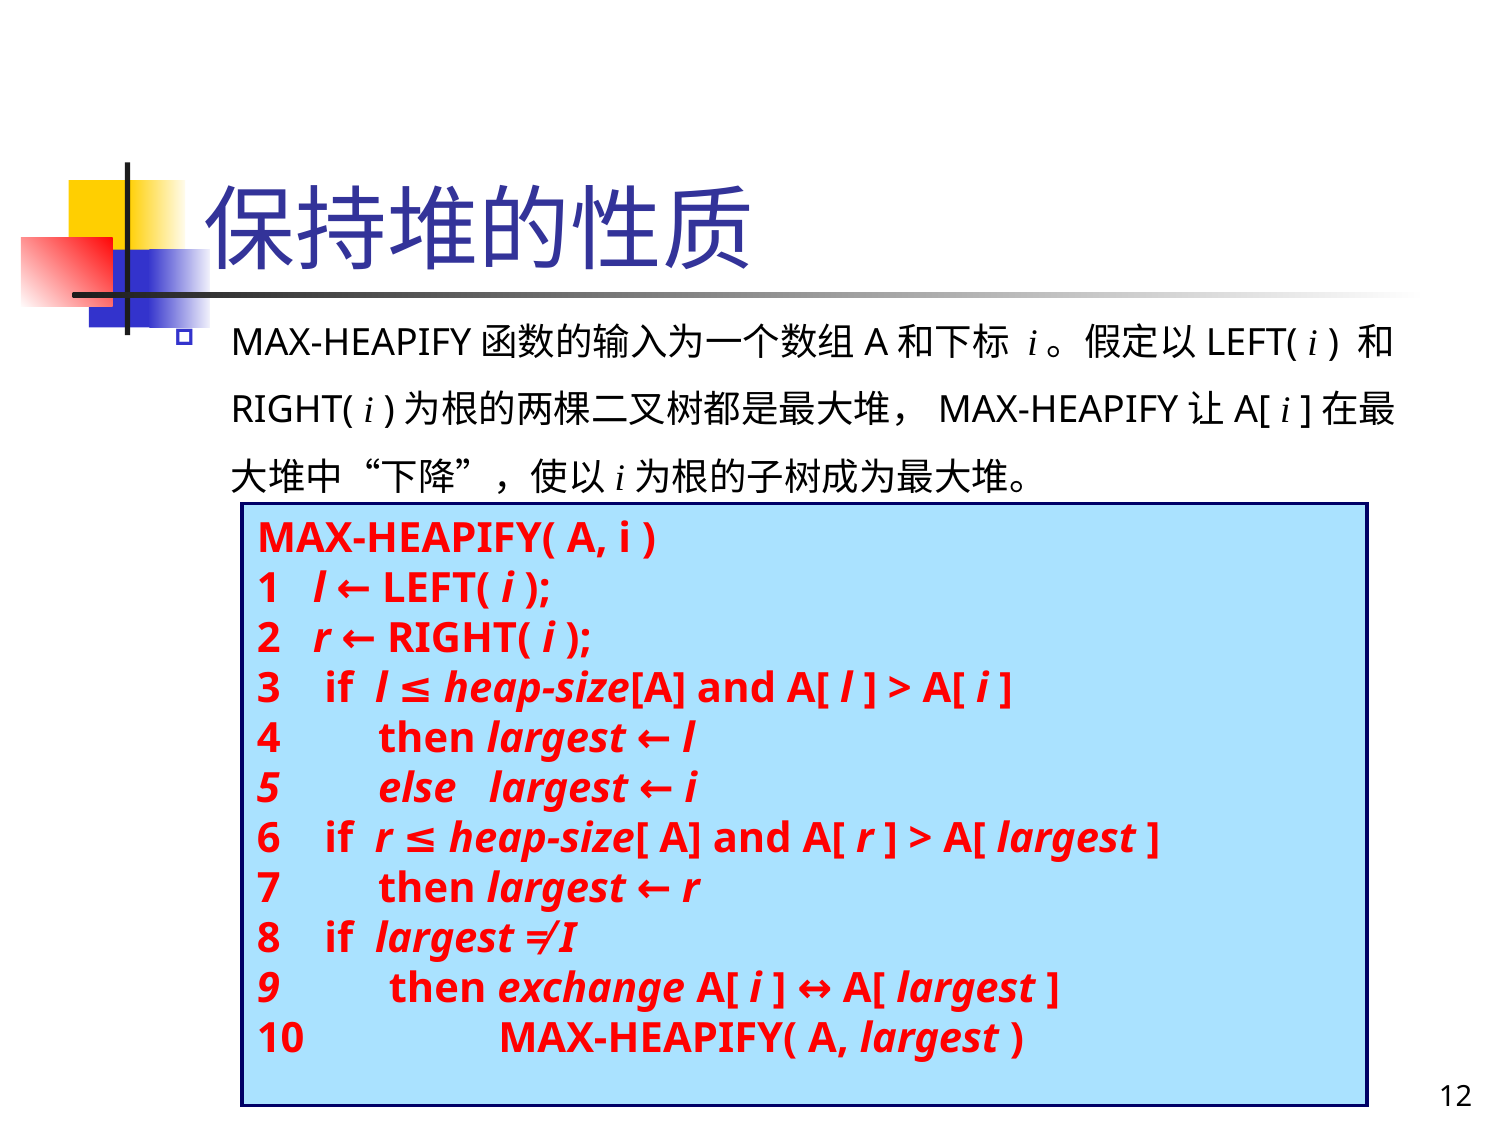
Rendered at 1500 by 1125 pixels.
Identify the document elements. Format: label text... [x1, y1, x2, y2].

title 保持堆的性质 [188, 101, 1468, 289]
text_box MAX-HEAPIFY( A, i ) 1 l ← LEFT( i ); 2 r ← RIGHT( i ); if l ≤ heap-size[A] and A[ l ] > A[ i ] then largest ← l else largest ← i if r ≤ heap-size[ A] and A[ r ] > A[ largest ] then largest ← r if largest ≠ I then exchange A[ i ] ↔ A[ largest ] MAX-HEAPIFY( A, largest ) [242, 503, 1367, 1106]
slide_number 12 [1174, 1049, 1488, 1125]
list MAX-HEAPIFY函数的输入为一个数组A和下标 i。假定以LEFT( i ) 和RIGHT( i )为根的两棵二叉树都是最大堆，MAX-HEAPIFY让A[ i ]在最大堆中“下降”，使以i为根的子树成为最大堆。 [159, 287, 1435, 1125]
